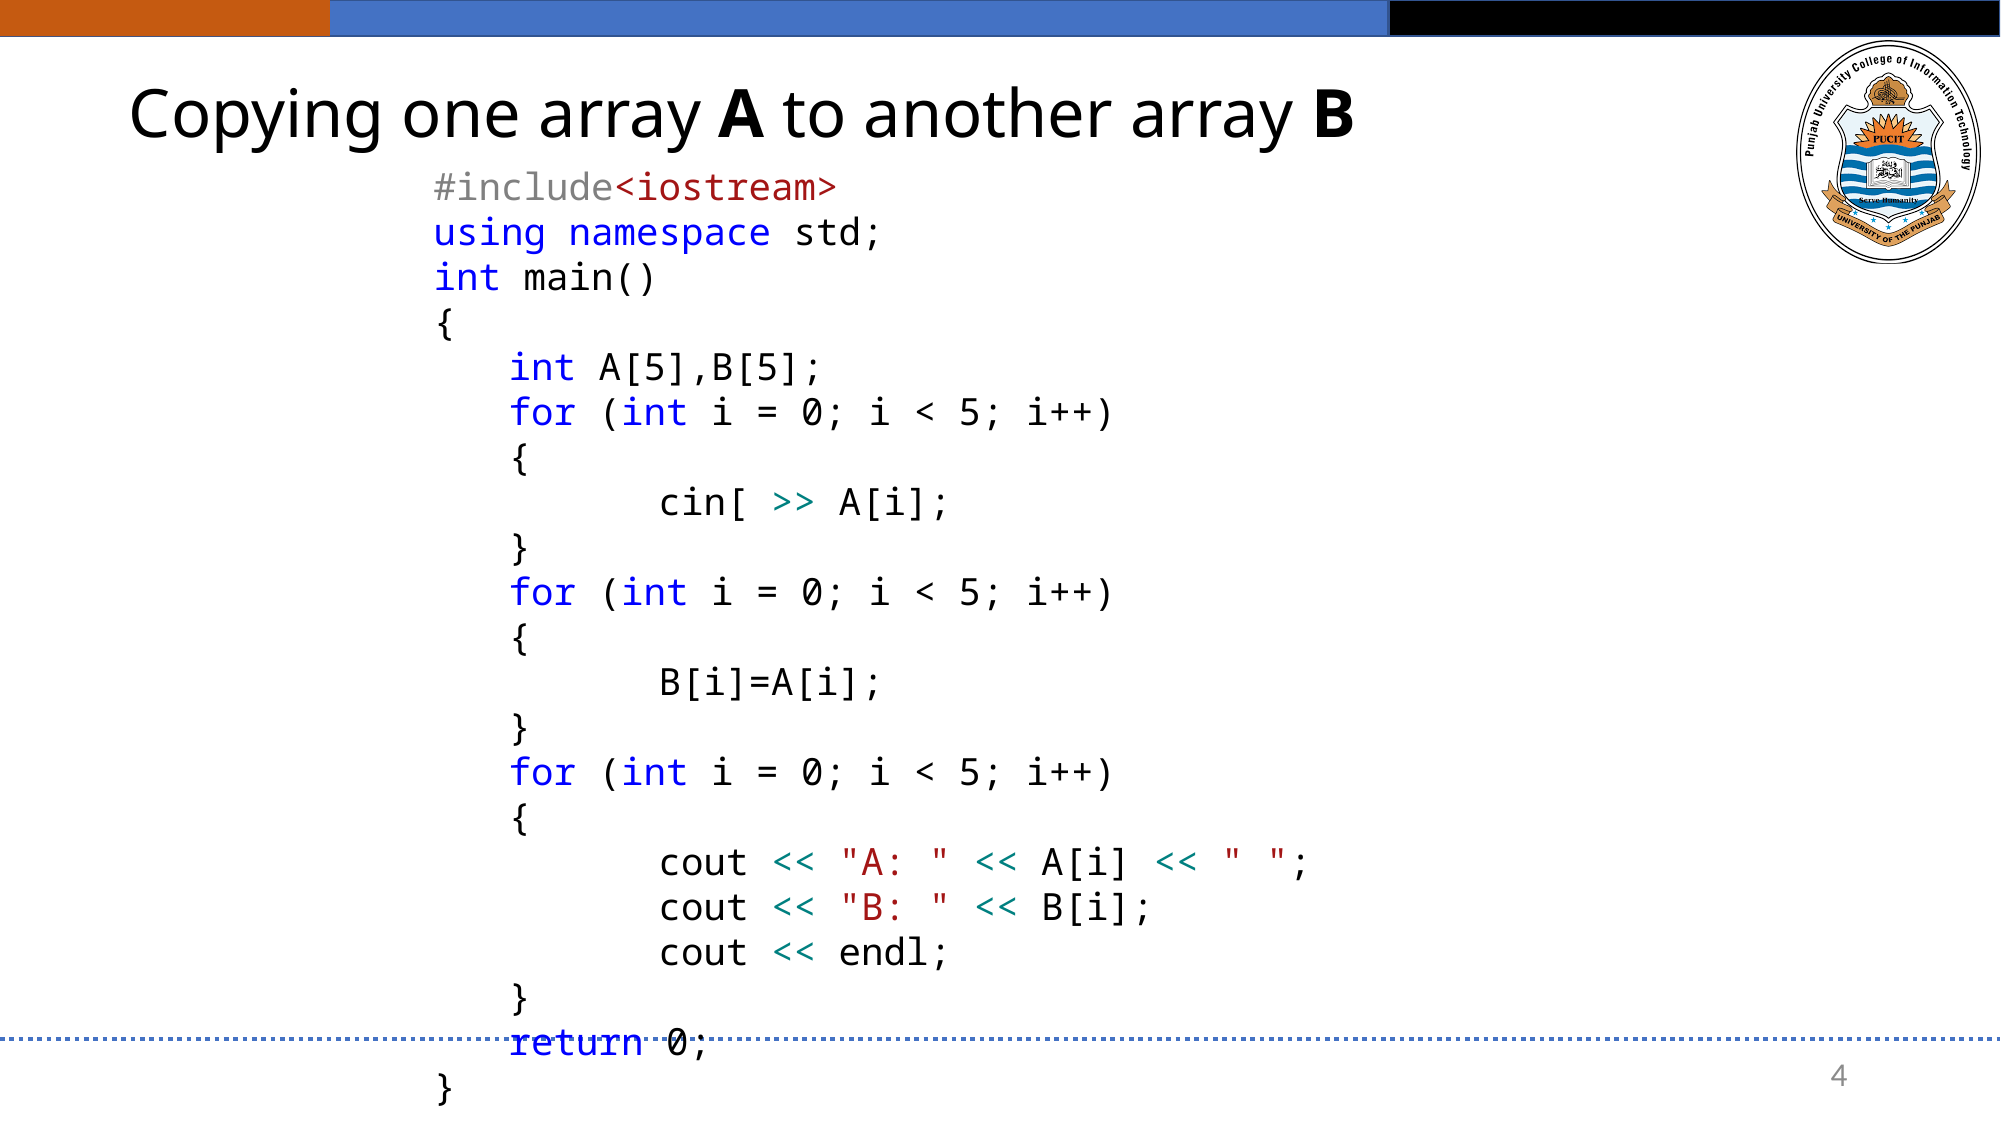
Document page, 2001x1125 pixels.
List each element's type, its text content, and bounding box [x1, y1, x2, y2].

slide_number 4 [1718, 1042, 1863, 1103]
text_box #include<iostream> using namespace std; int main() { int A[5],B[5]; for (int i = 0; i < 5; i++) { cin[ >> A[i]; } for (int i = 0; i < 5; i++) { B[i]=A[i]; } for (int i = 0; i < 5; i++) { cout << "A: " << A[i] << " "; cout << "B: " << B[i]; cout << endl; } return 0; } [418, 155, 1718, 1116]
title Copying one array A to another array B [113, 52, 1839, 180]
picture [1776, 40, 2000, 264]
